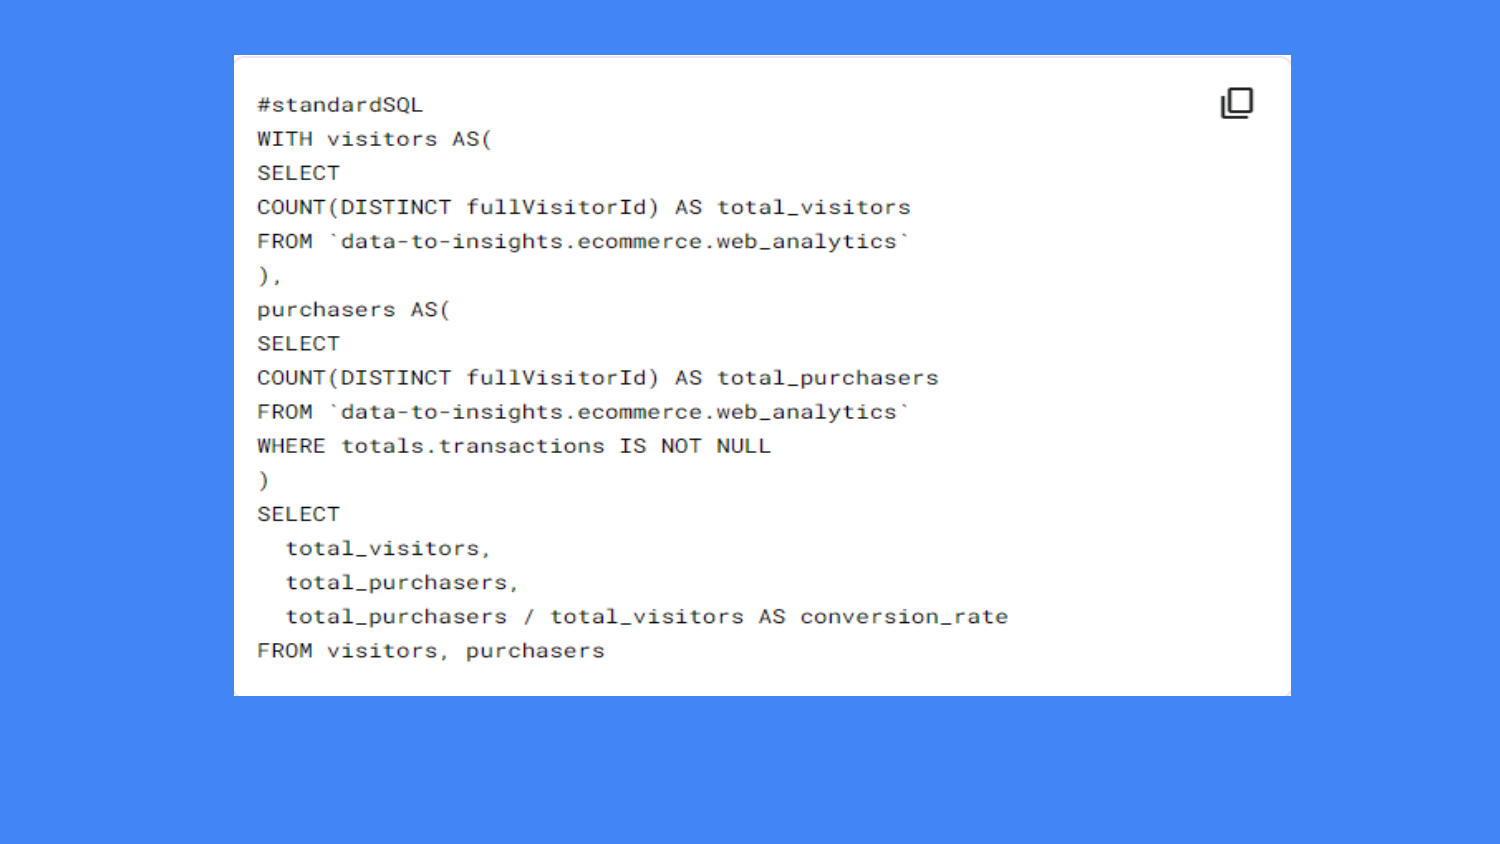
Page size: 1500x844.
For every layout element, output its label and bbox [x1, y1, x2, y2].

picture [234, 55, 1291, 697]
